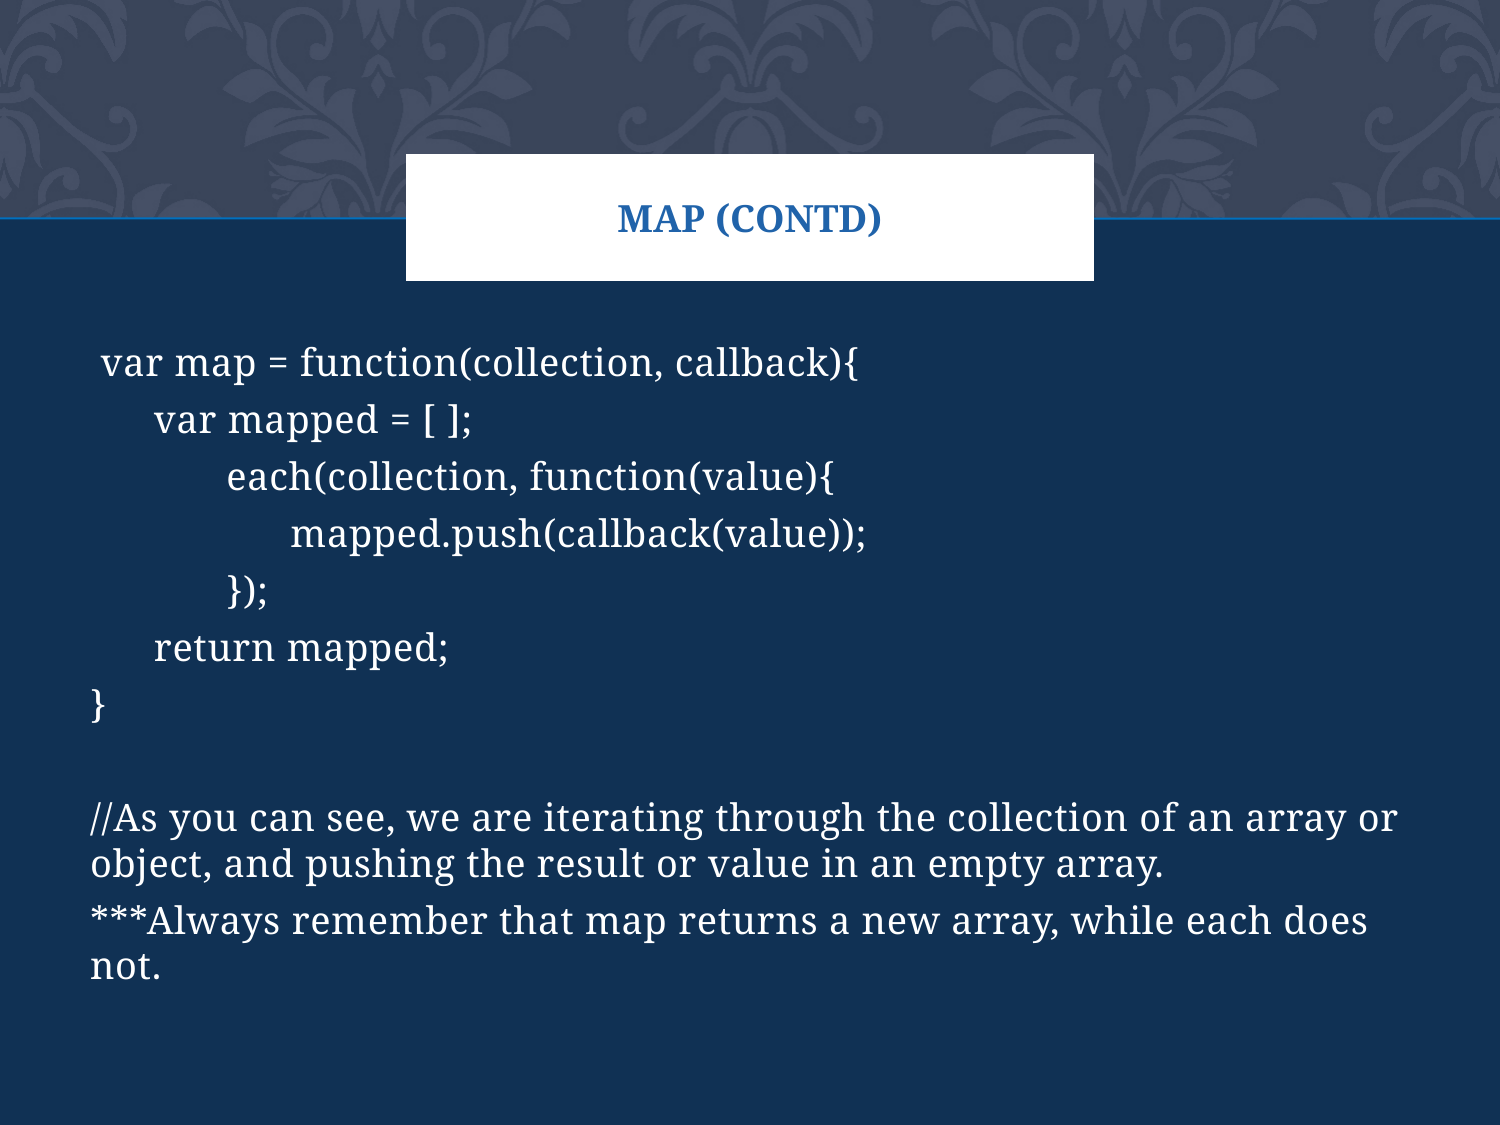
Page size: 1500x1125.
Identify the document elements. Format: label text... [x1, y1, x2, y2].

list var map = function(collection, callback){ var mapped = [ ]; each(collection, function(value){ mapped.push(callback(value)); }); return mapped; } //As you can see, we are iterating through the collection of an array or object, and pushing the result or value in an empty array. ***Always remember that map returns a new array, while each does not. [75, 331, 1425, 1000]
title Map (contd) [406, 154, 1094, 281]
